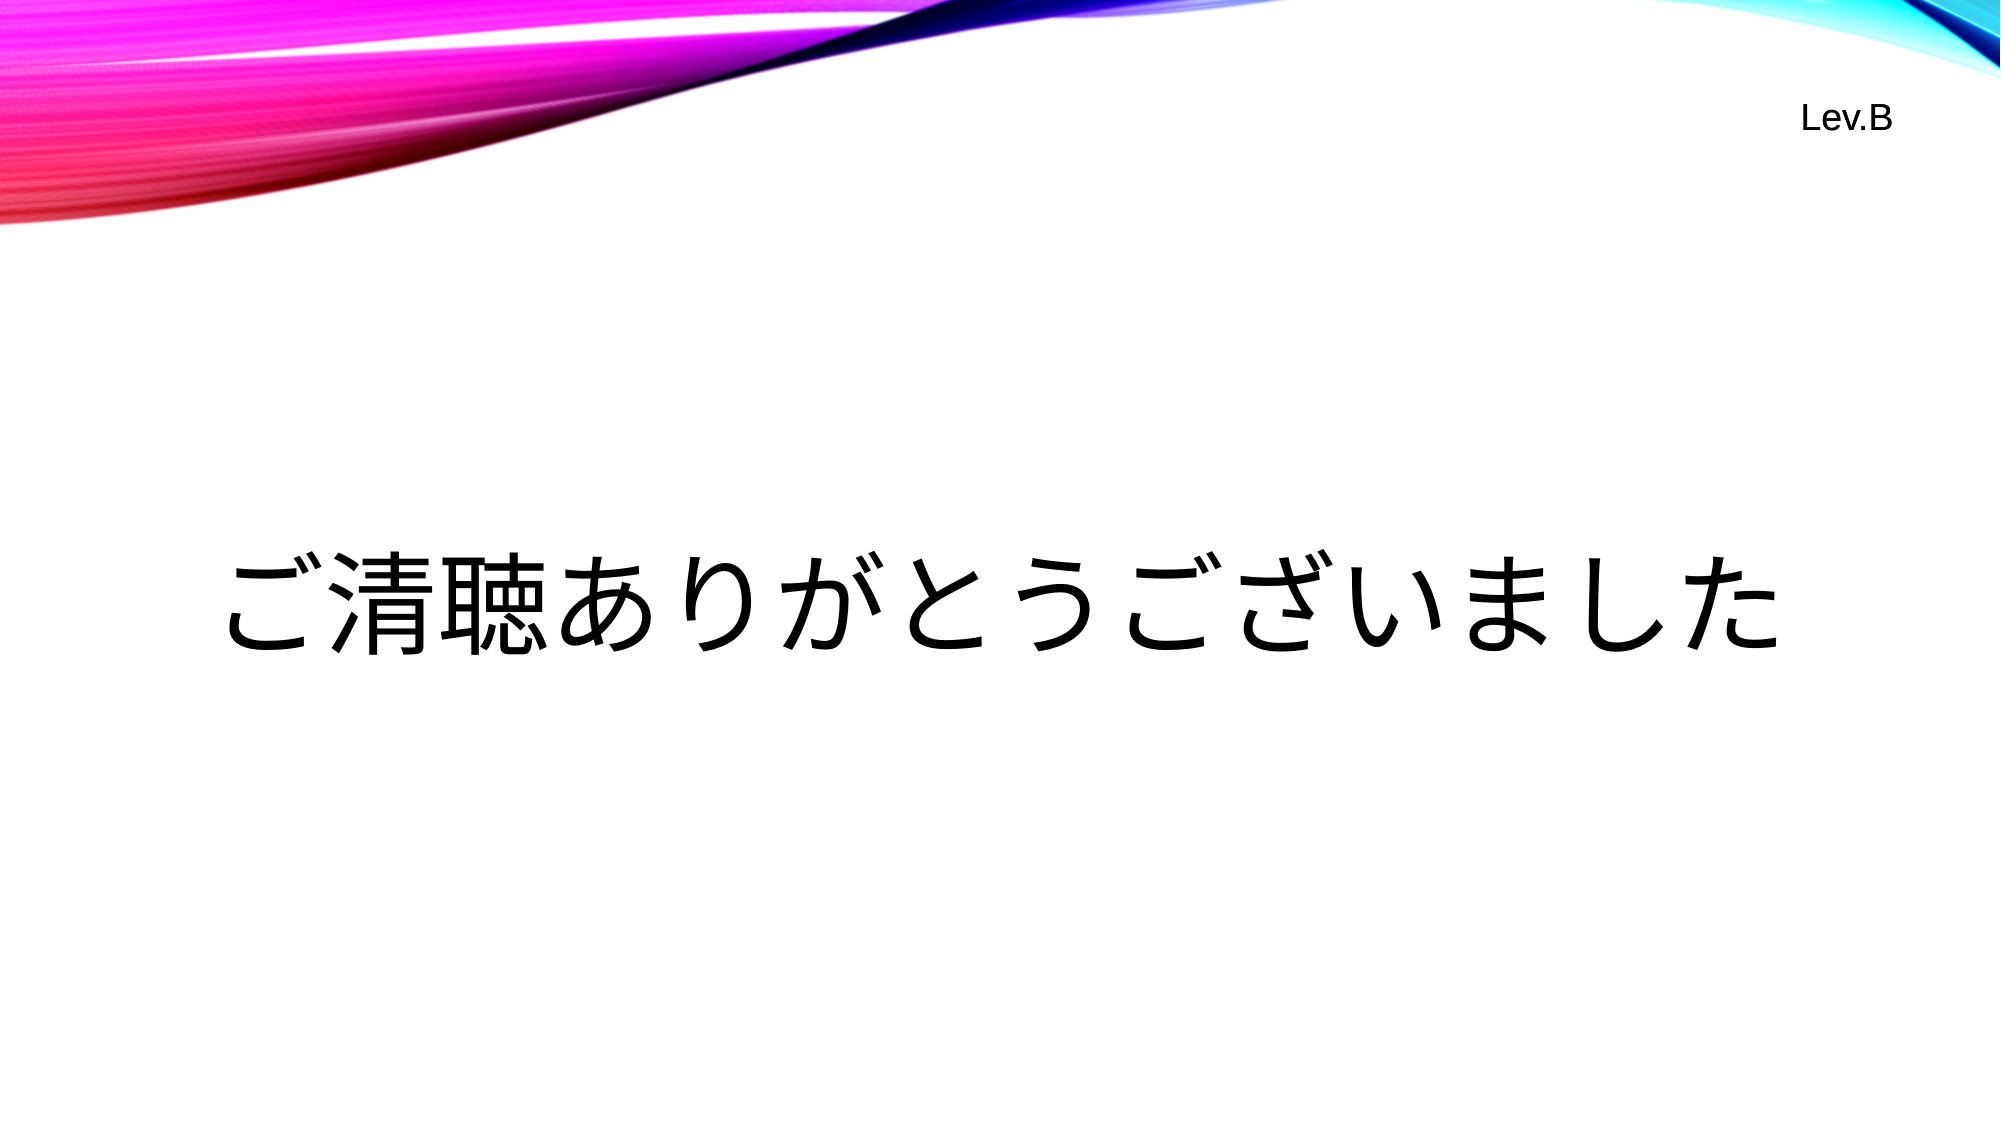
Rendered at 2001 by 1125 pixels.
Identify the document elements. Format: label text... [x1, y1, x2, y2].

picture [0, 0, 2000, 227]
picture [1905, 0, 2000, 65]
list ご清聴ありがとうございました [112, 542, 1888, 1021]
